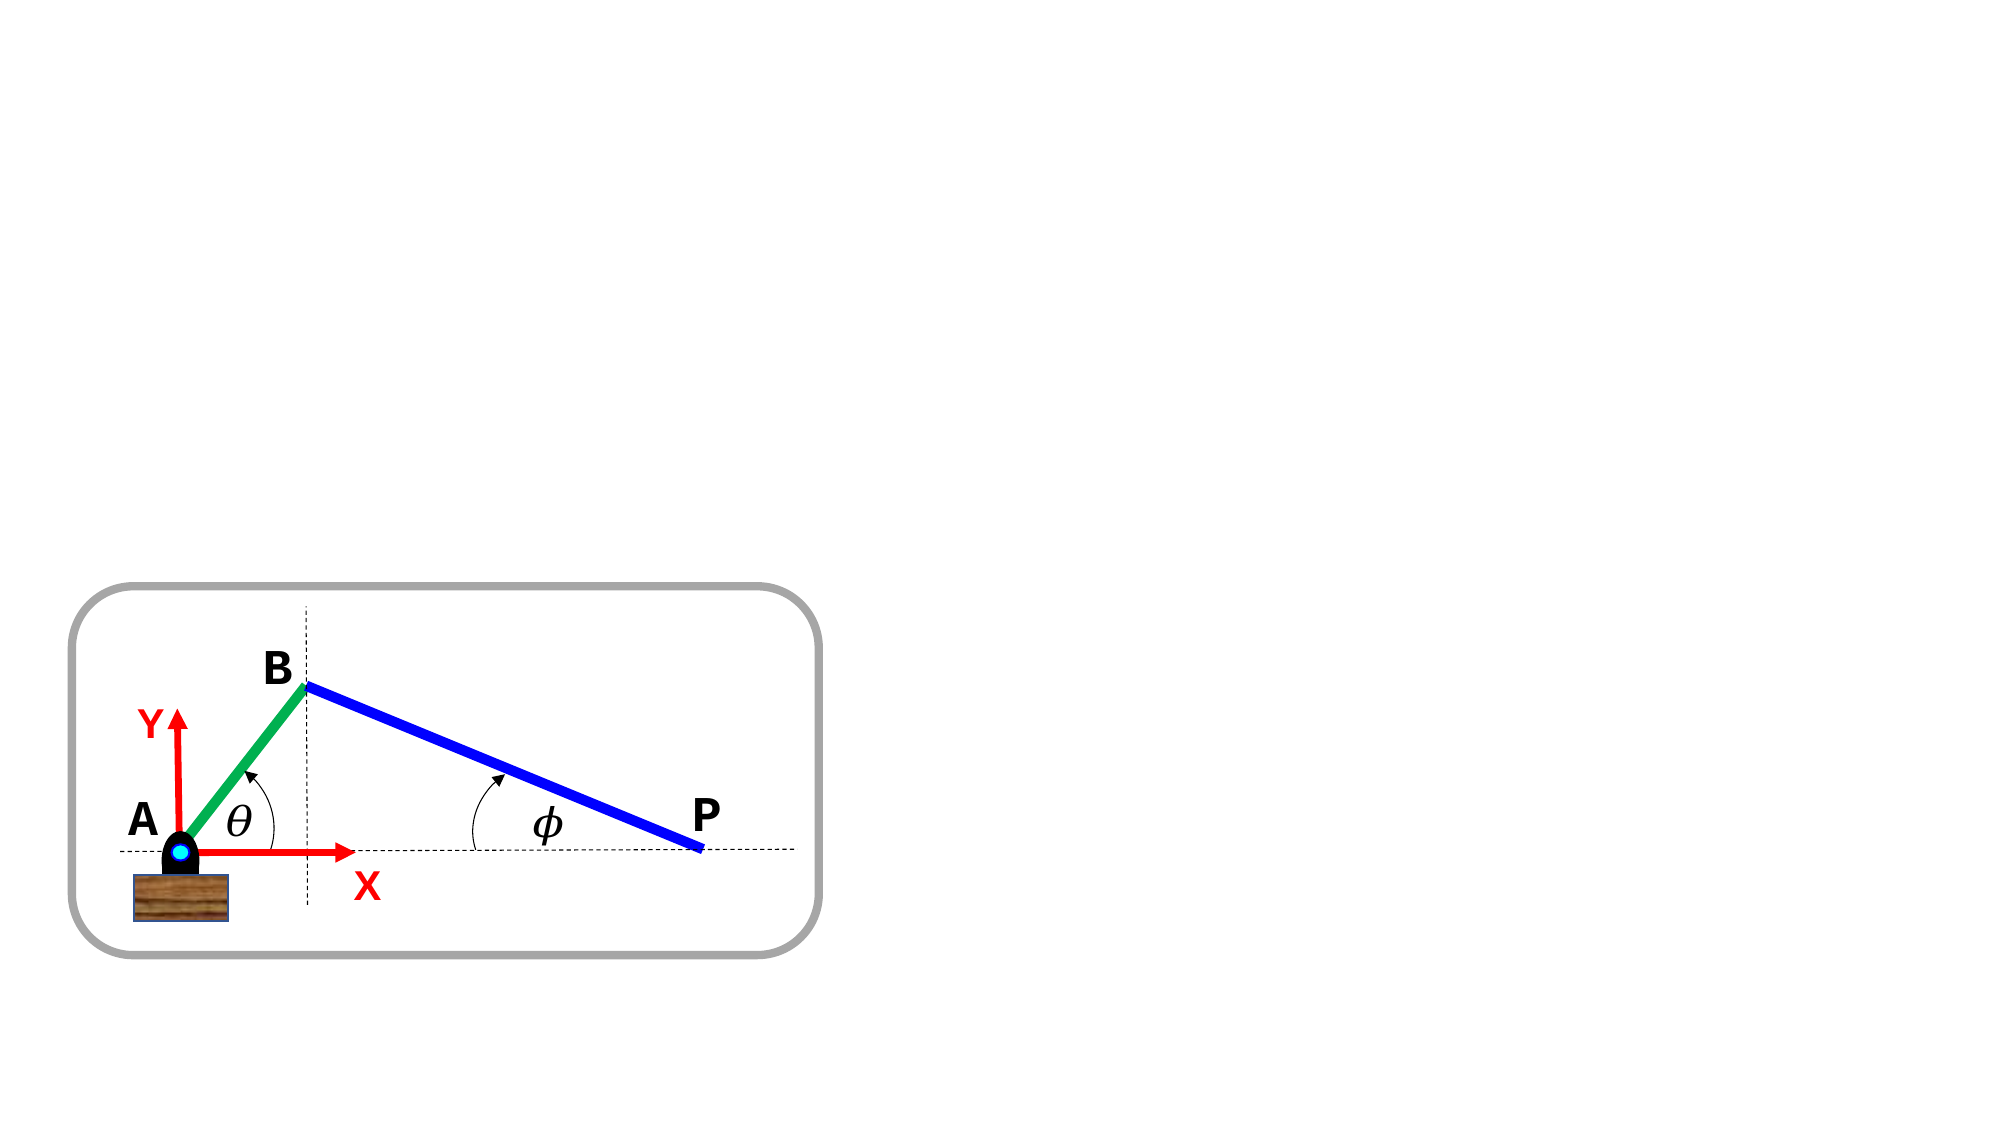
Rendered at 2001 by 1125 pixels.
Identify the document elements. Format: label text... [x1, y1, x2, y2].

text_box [187, 691, 339, 877]
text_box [308, 685, 704, 849]
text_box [174, 685, 306, 832]
text_box Y [122, 688, 174, 754]
text_box X [338, 852, 397, 917]
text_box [133, 832, 228, 921]
text_box [70, 585, 820, 957]
